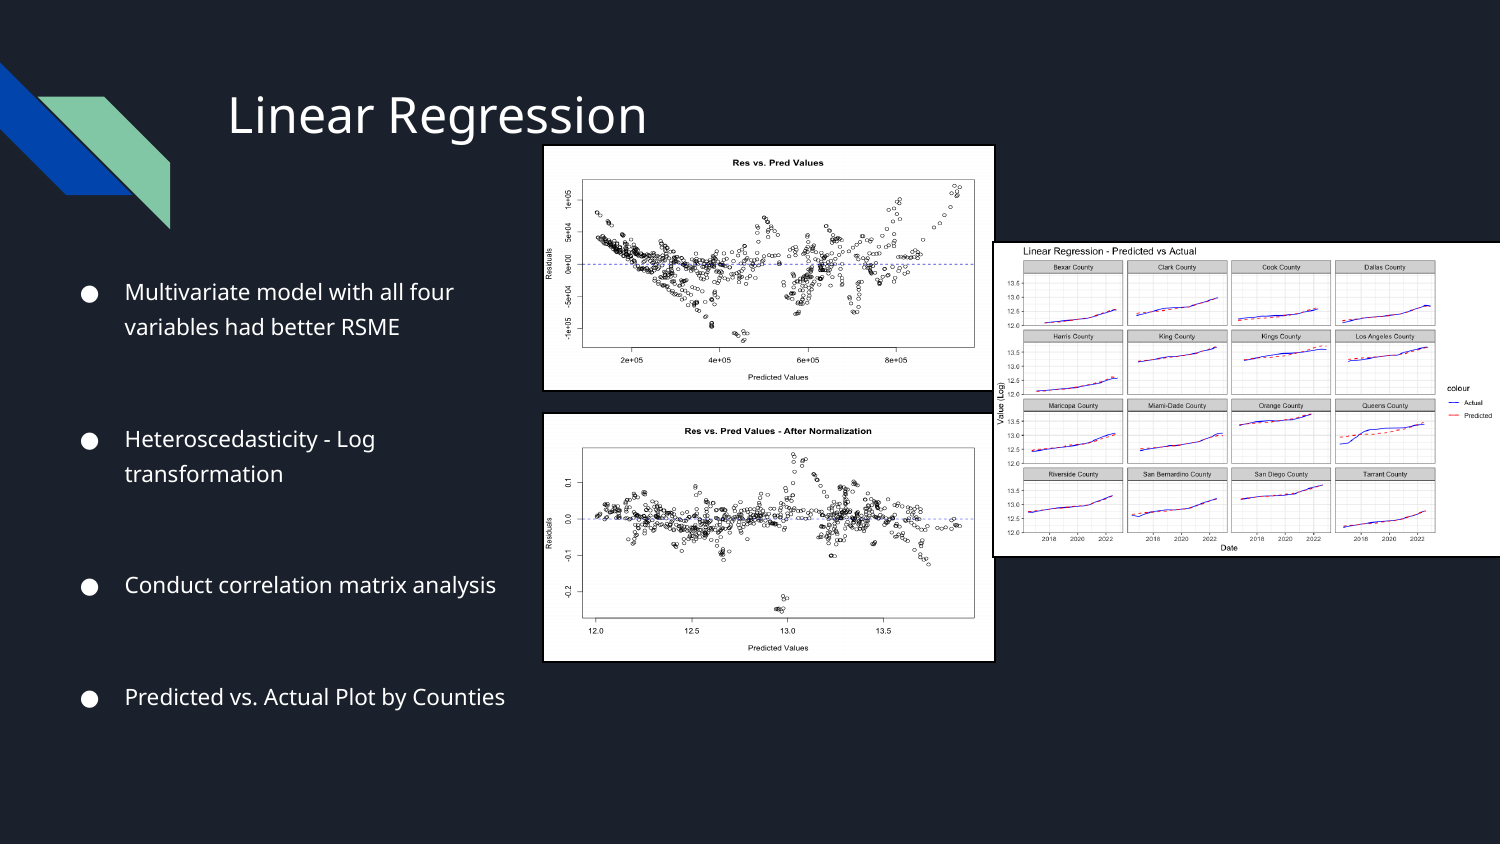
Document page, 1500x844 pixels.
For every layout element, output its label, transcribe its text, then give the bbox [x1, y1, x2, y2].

list Multivariate model with all four variables had better RSME Heteroscedasticity - Log transformation Conduct correlation matrix analysis Predicted vs. Actual Plot by Counties [42, 257, 544, 735]
title Linear Regression [212, 64, 1368, 215]
picture [543, 145, 1500, 661]
